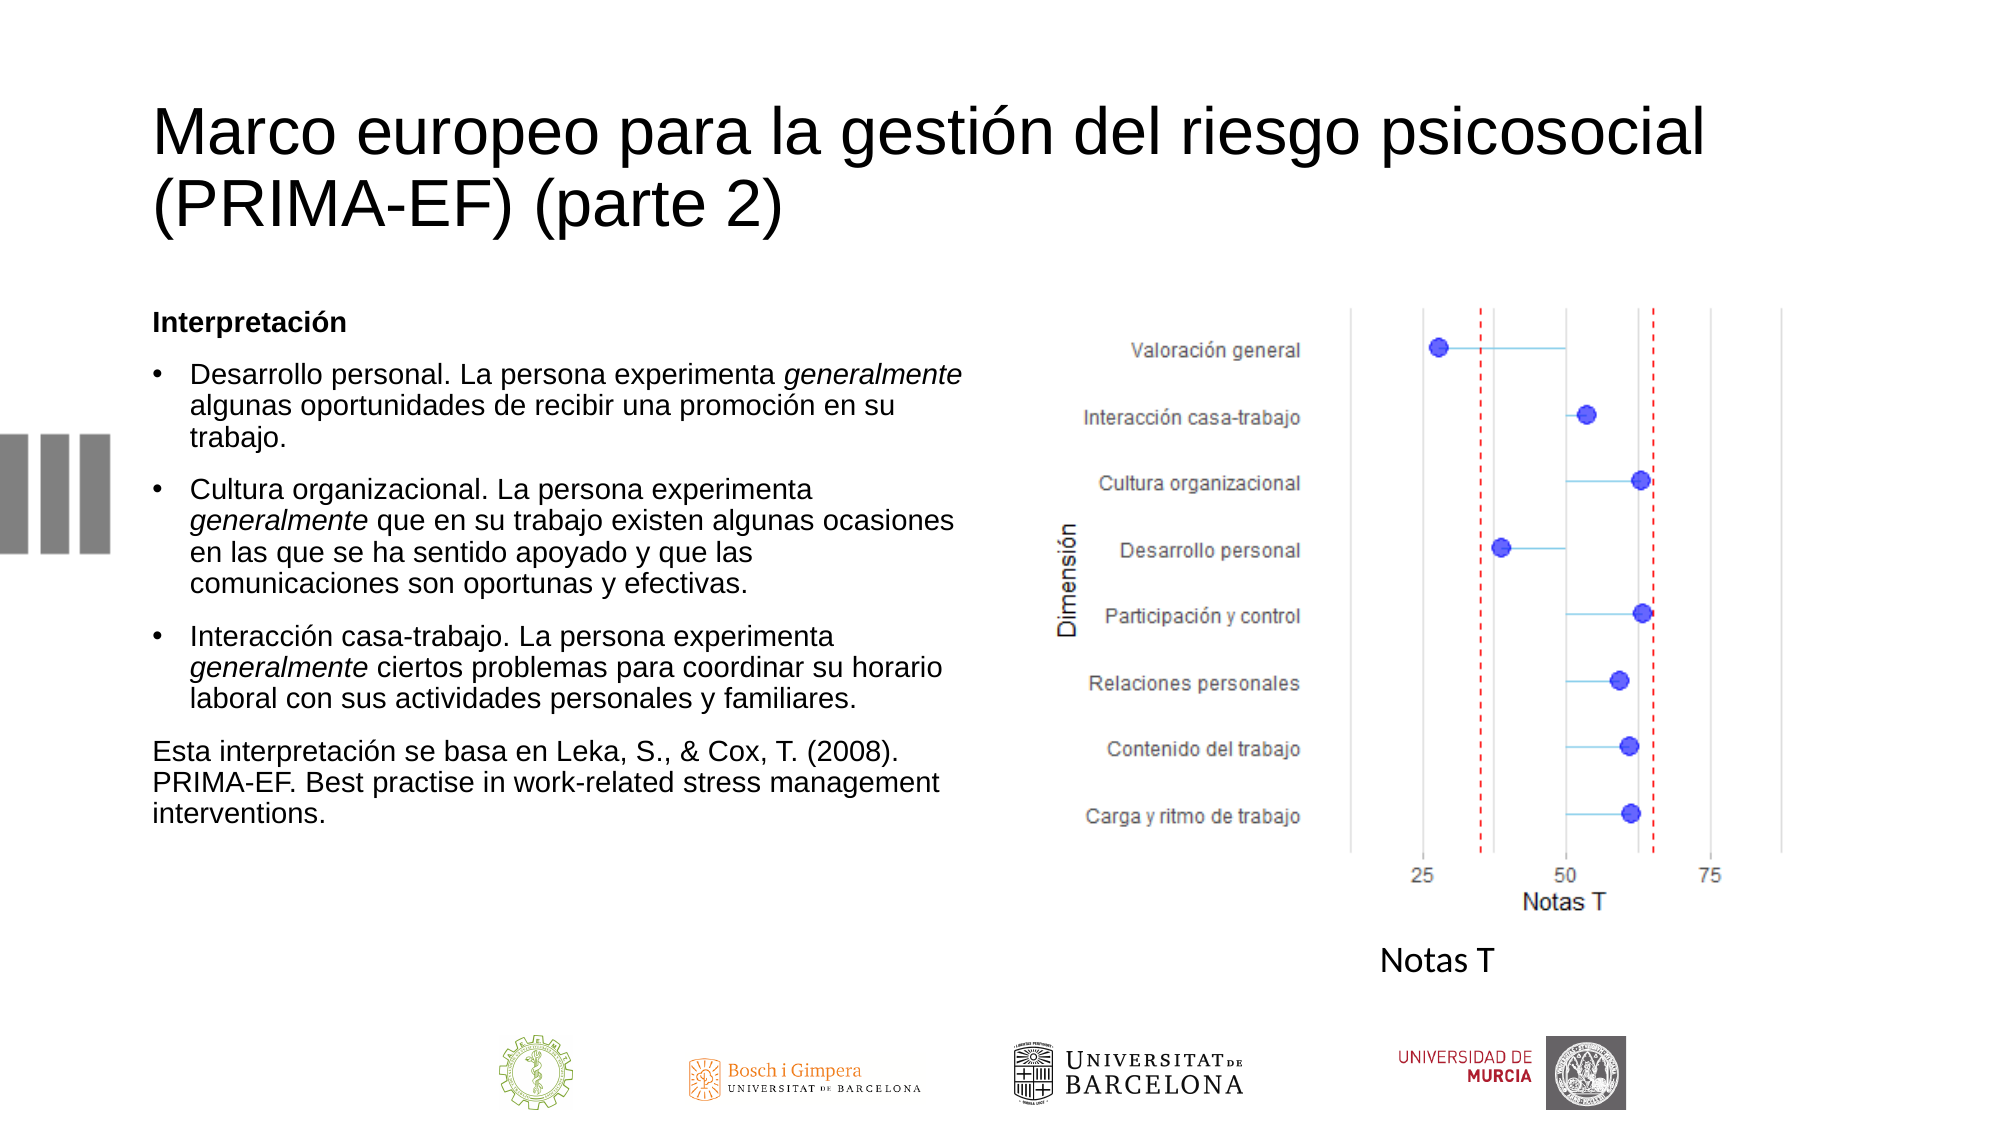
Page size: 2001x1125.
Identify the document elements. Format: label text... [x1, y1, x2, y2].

title Marco europeo para la gestión del riesgo psicosocial (PRIMA-EF) (parte 2) [137, 59, 1863, 278]
text_box Notas T [1012, 927, 1863, 1011]
picture [1331, 1036, 1627, 1110]
picture [1043, 297, 1832, 928]
list Interpretación Desarrollo personal. La persona experimenta generalmente algunas oportunidades de recibir una promoción en su trabajo. Cultura organizacional. La persona experimenta generalmente que en su trabajo existen algunas ocasiones en las que se ha sentido apoyado y que las comunicaciones son oportunas y efectivas. Interacción casa-trabajo. La persona experimenta generalmente ciertos problemas para coordinar su horario laboral con sus actividades personales y familiares. Esta interpretación se basa en Leka, S., & Cox, T. (2008). PRIMA-EF. Best practise in work-related stress management interventions. [137, 299, 988, 1014]
picture [0, 420, 123, 563]
picture [684, 1031, 926, 1125]
picture [1014, 1042, 1243, 1105]
picture [499, 1035, 573, 1110]
